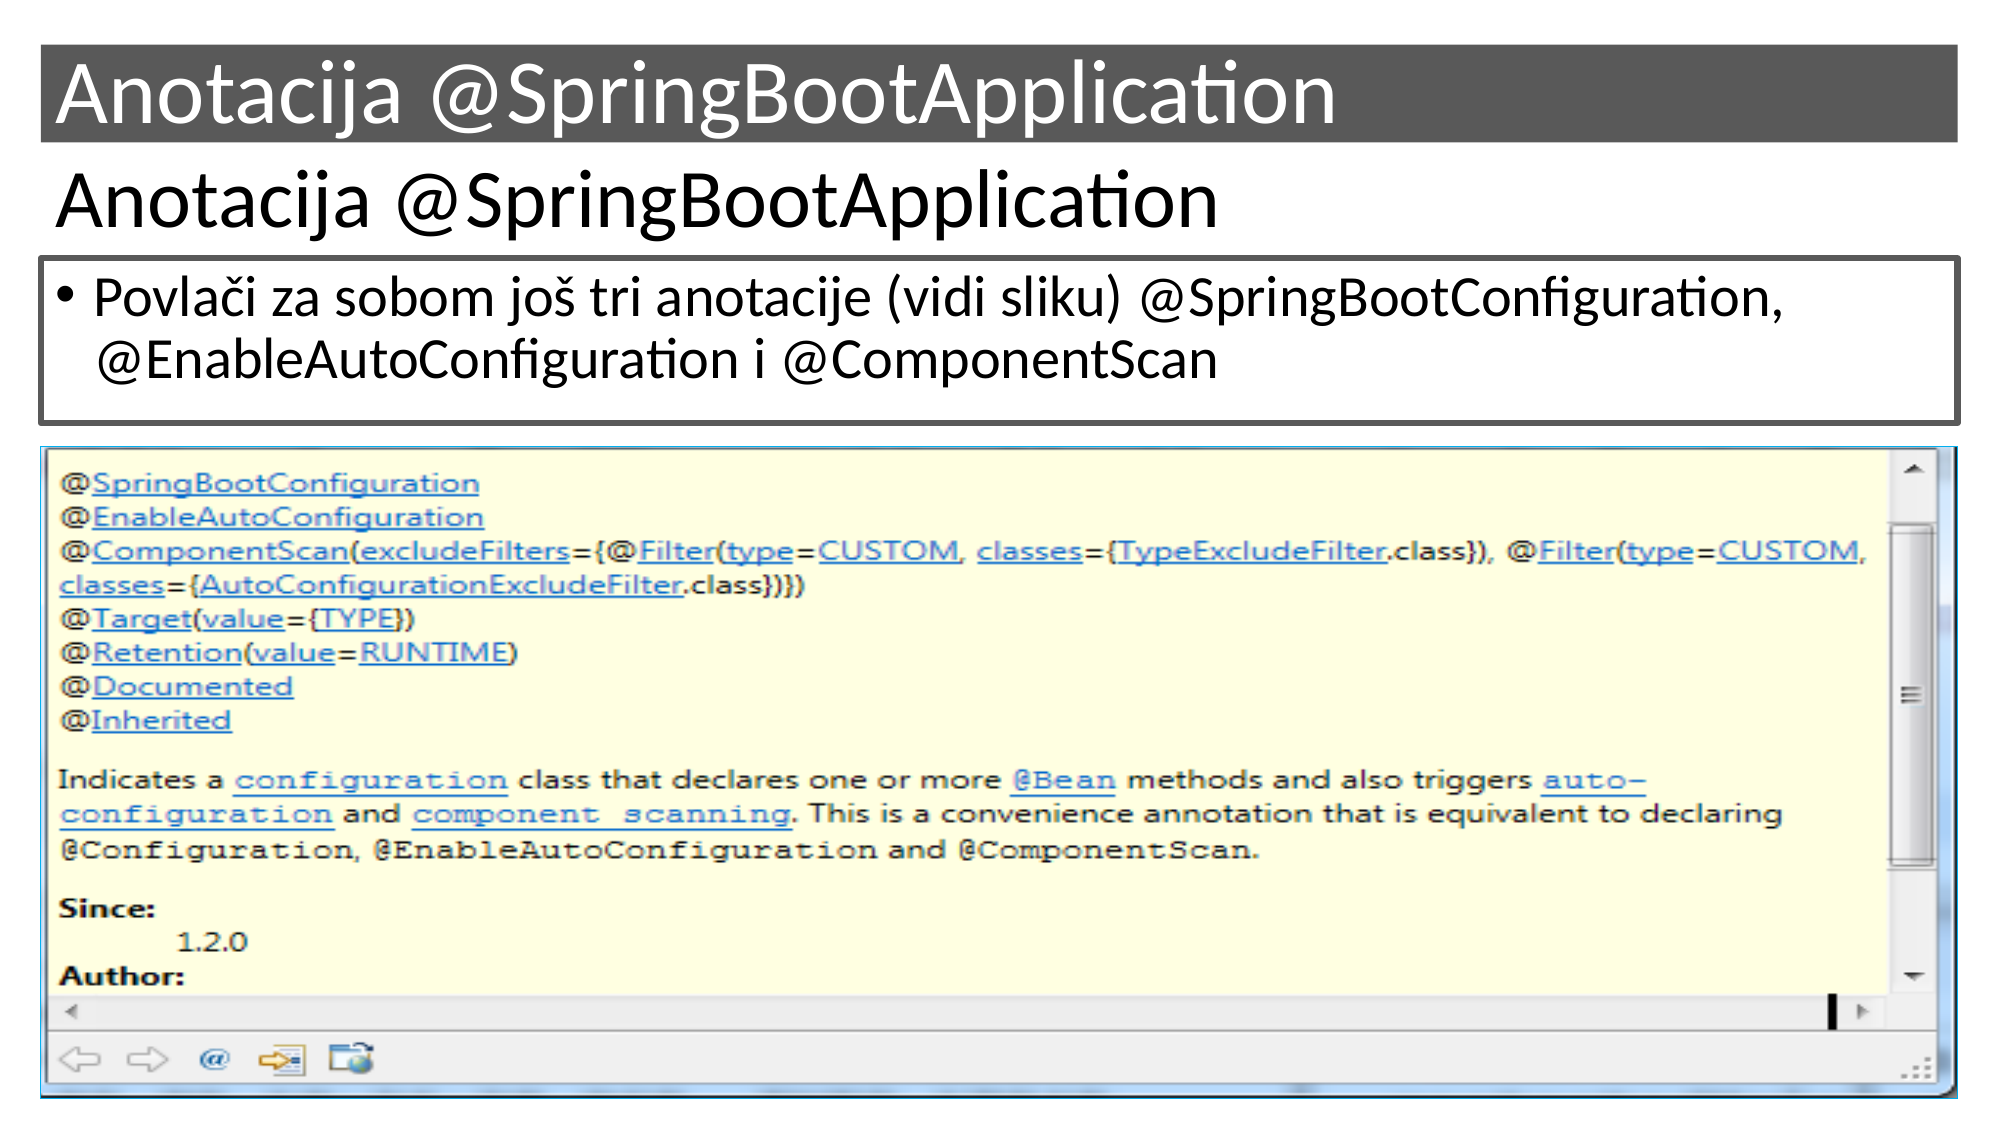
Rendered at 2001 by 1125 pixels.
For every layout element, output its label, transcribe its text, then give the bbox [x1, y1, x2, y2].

list Povlači za sobom još tri anotacije (vidi sliku) @SpringBootConfiguration, @EnableAutoConfiguration i @ComponentScan [40, 258, 1958, 424]
text_box Anotacija @SpringBootApplication [40, 44, 1958, 143]
text_box Anotacija @SpringBootApplication [40, 157, 1958, 244]
picture [42, 448, 1956, 1097]
